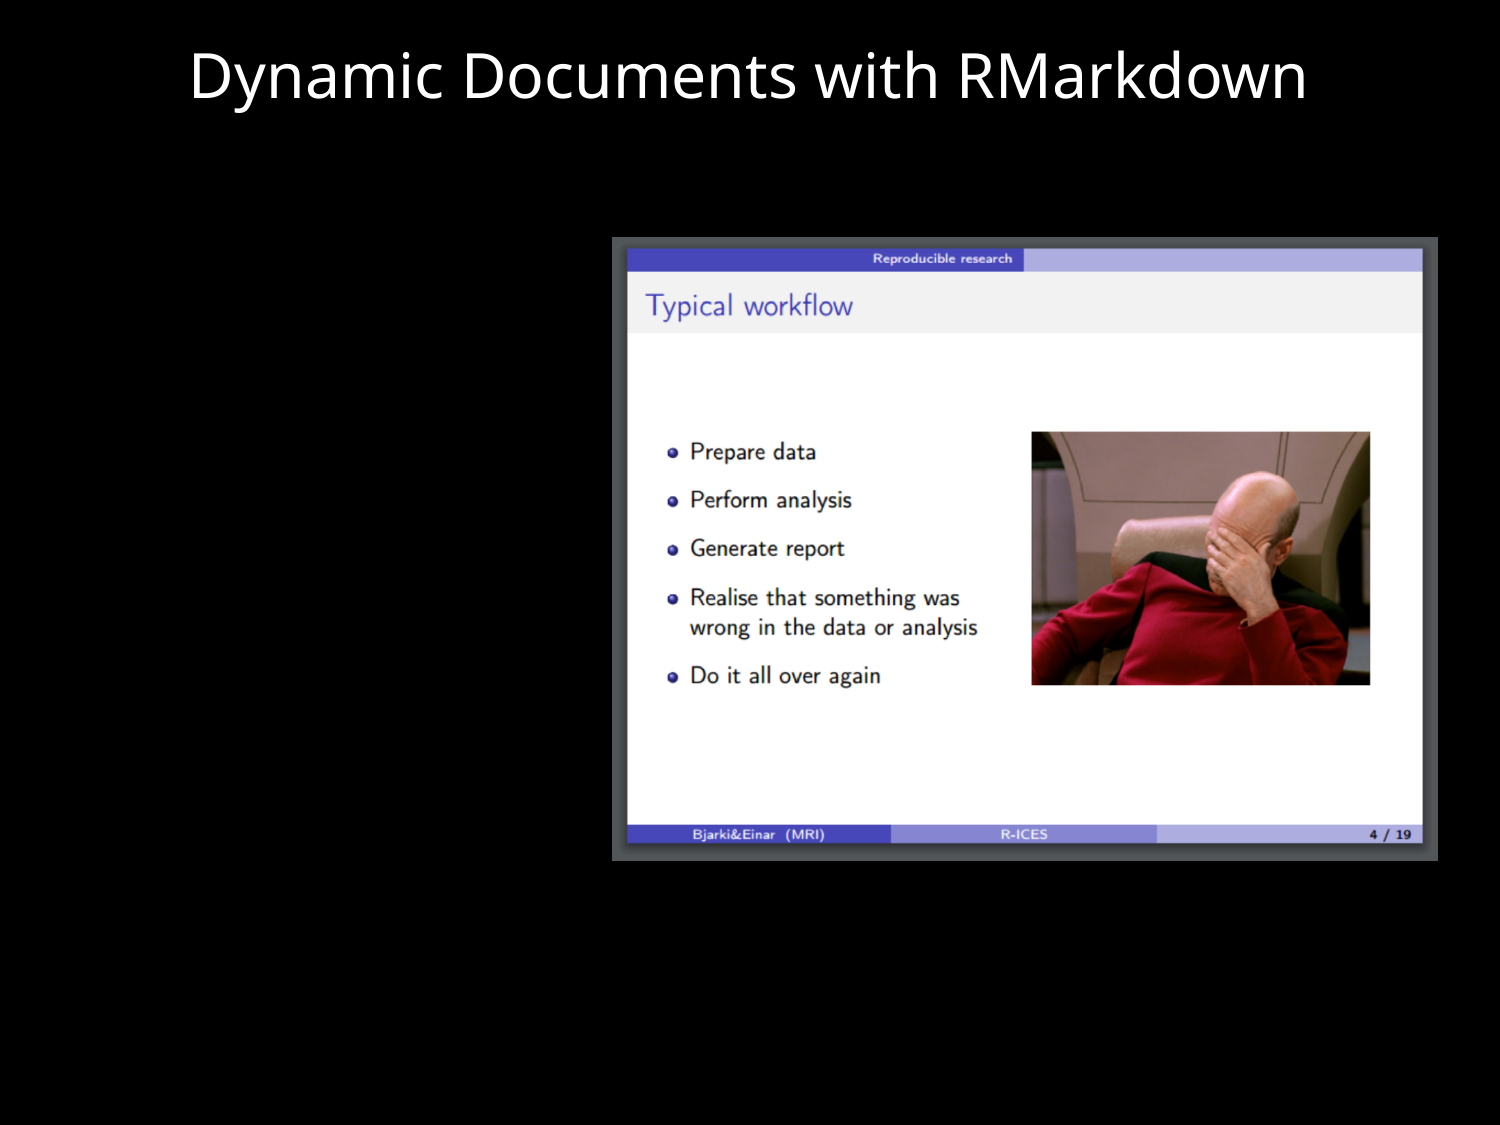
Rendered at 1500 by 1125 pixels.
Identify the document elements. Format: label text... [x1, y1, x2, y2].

picture [612, 237, 1438, 861]
text_box Dynamic Documents with RMarkdown [0, 37, 1500, 125]
